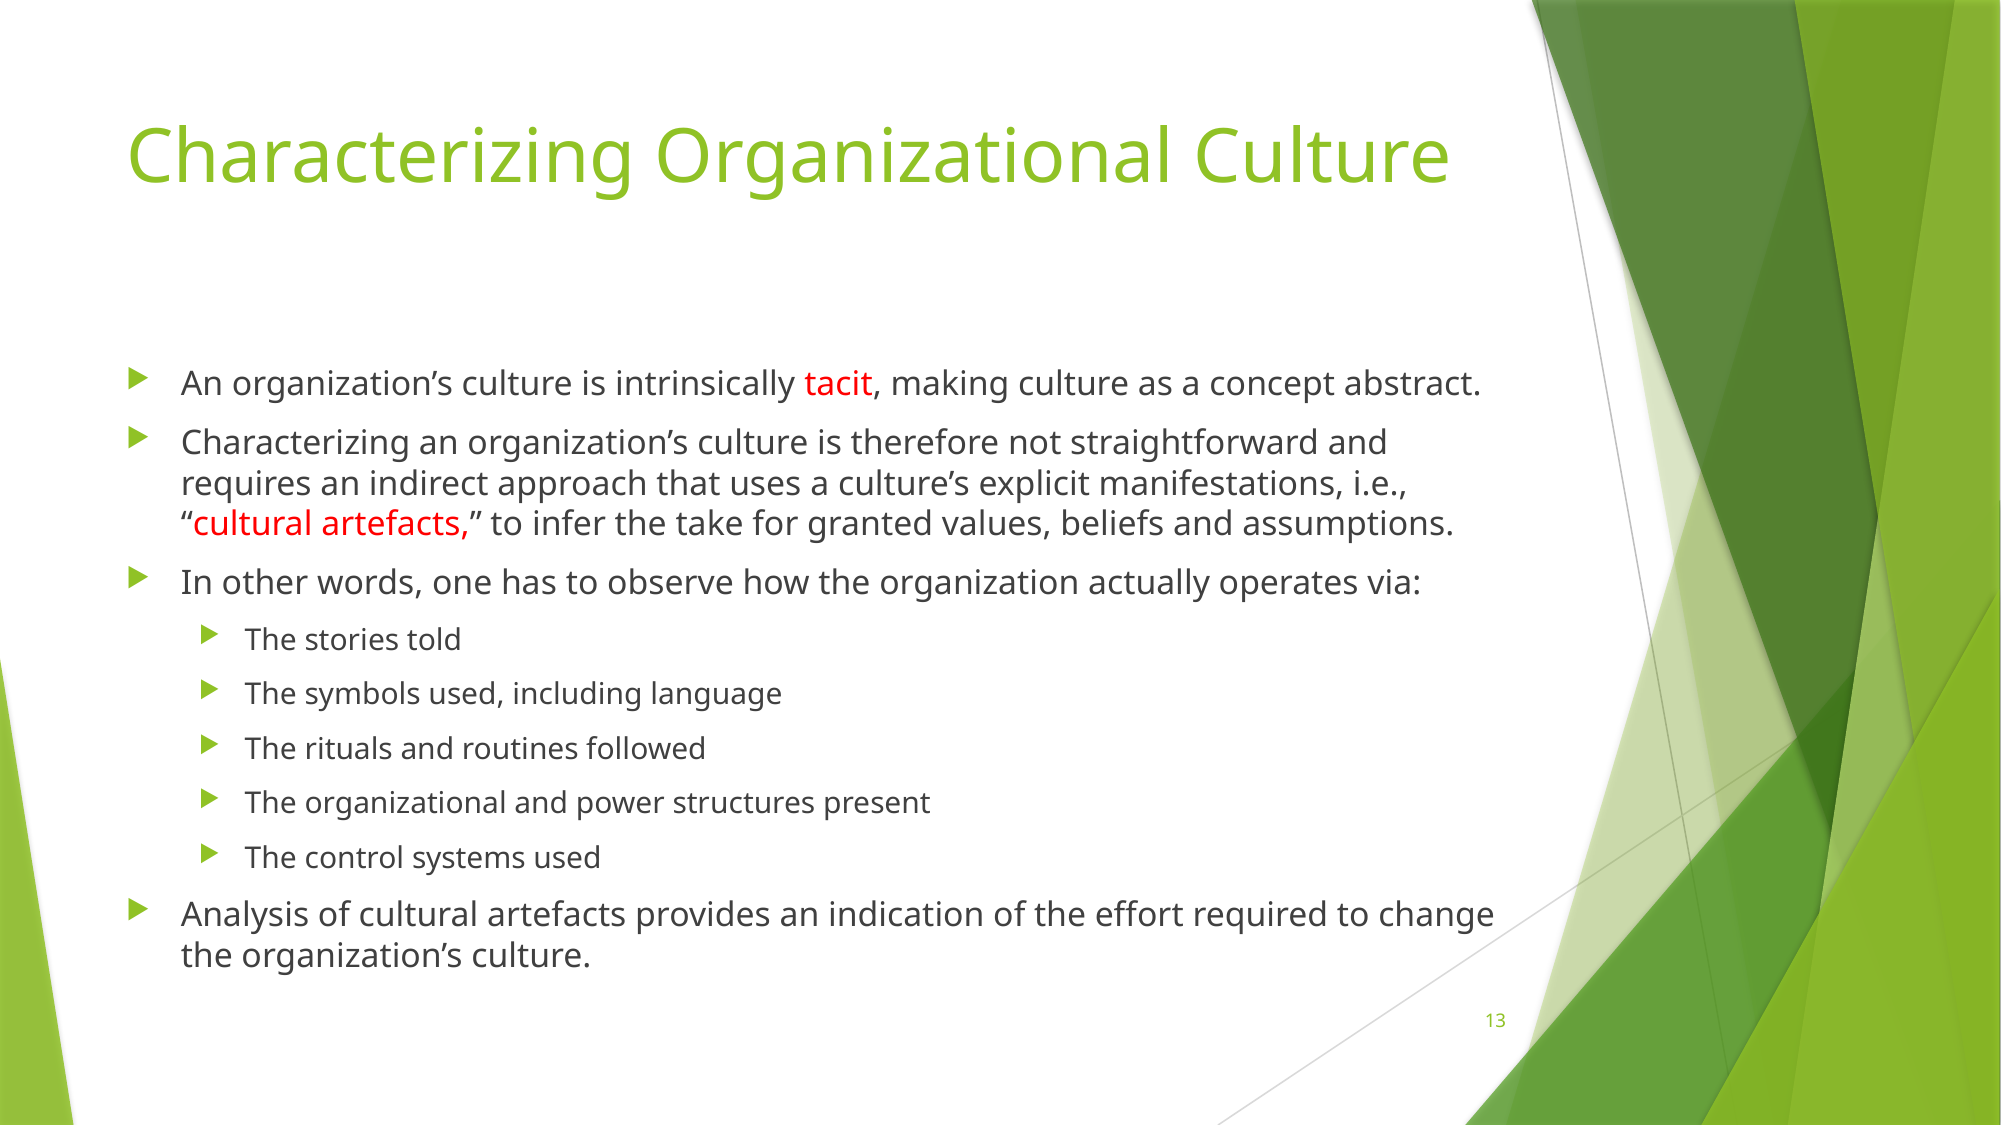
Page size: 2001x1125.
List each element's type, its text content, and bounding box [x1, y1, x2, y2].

list An organization’s culture is intrinsically tacit, making culture as a concept abstract. Characterizing an organization’s culture is therefore not straightforward and requires an indirect approach that uses a culture’s explicit manifestations, i.e., “cultural artefacts,” to infer the take for granted values, beliefs and assumptions. In other words, one has to observe how the organization actually operates via: The stories told The symbols used, including language The rituals and routines followed The organizational and power structures present The control systems used Analysis of cultural artefacts provides an indication of the effort required to change the organization’s culture. [111, 354, 1522, 992]
slide_number 13 [1409, 991, 1522, 1051]
title Characterizing Organizational Culture [111, 99, 1522, 317]
